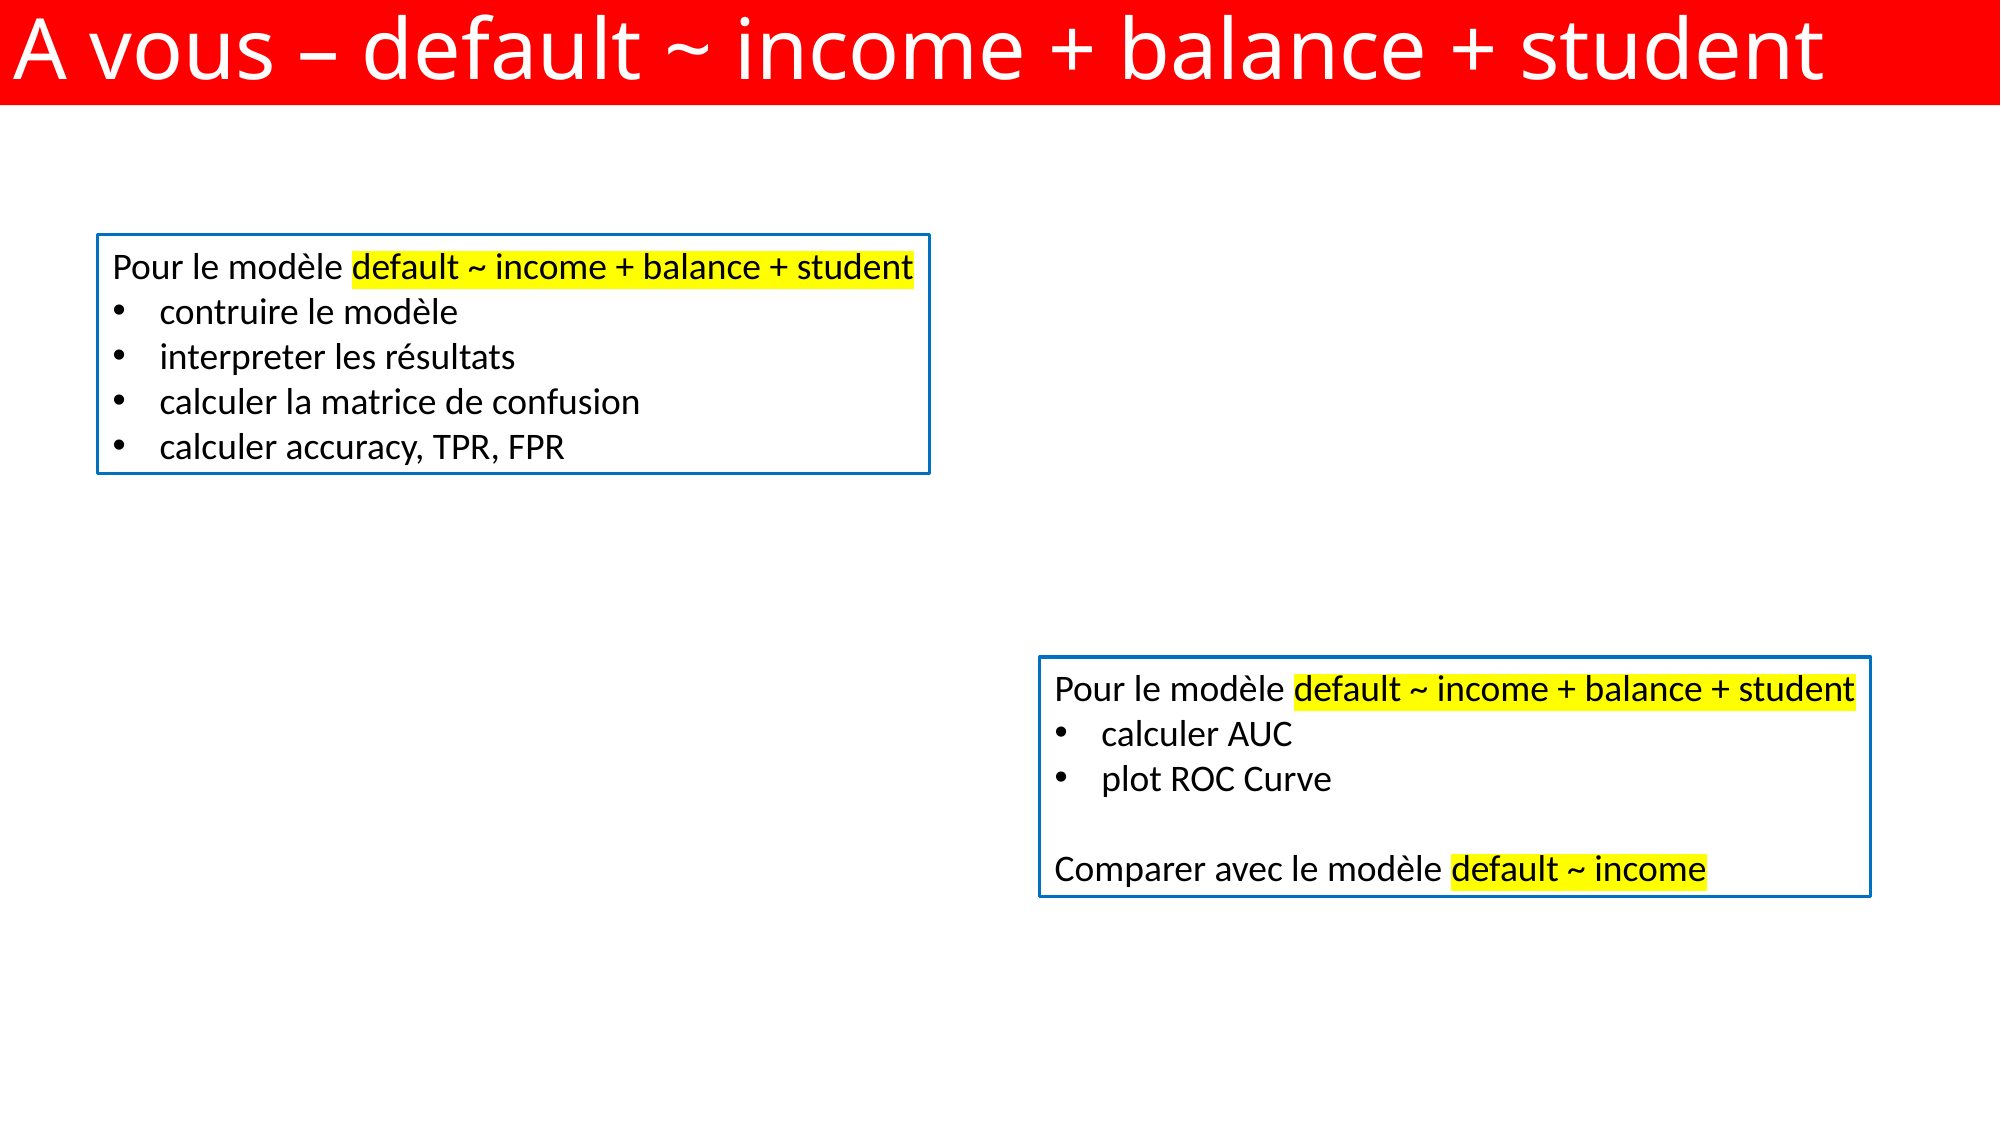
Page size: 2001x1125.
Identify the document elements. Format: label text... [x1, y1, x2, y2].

text_box A vous – default ~ income + balance + student [0, 0, 2000, 106]
text_box Pour le modèle default ~ income + balance + student calculer AUC plot ROC Curve Comparer avec le modèle default ~ income [1039, 656, 1871, 897]
text_box Pour le modèle default ~ income + balance + student contruire le modèle interpreter les résultats calculer la matrice de confusion calculer accuracy, TPR, FPR [97, 234, 930, 474]
